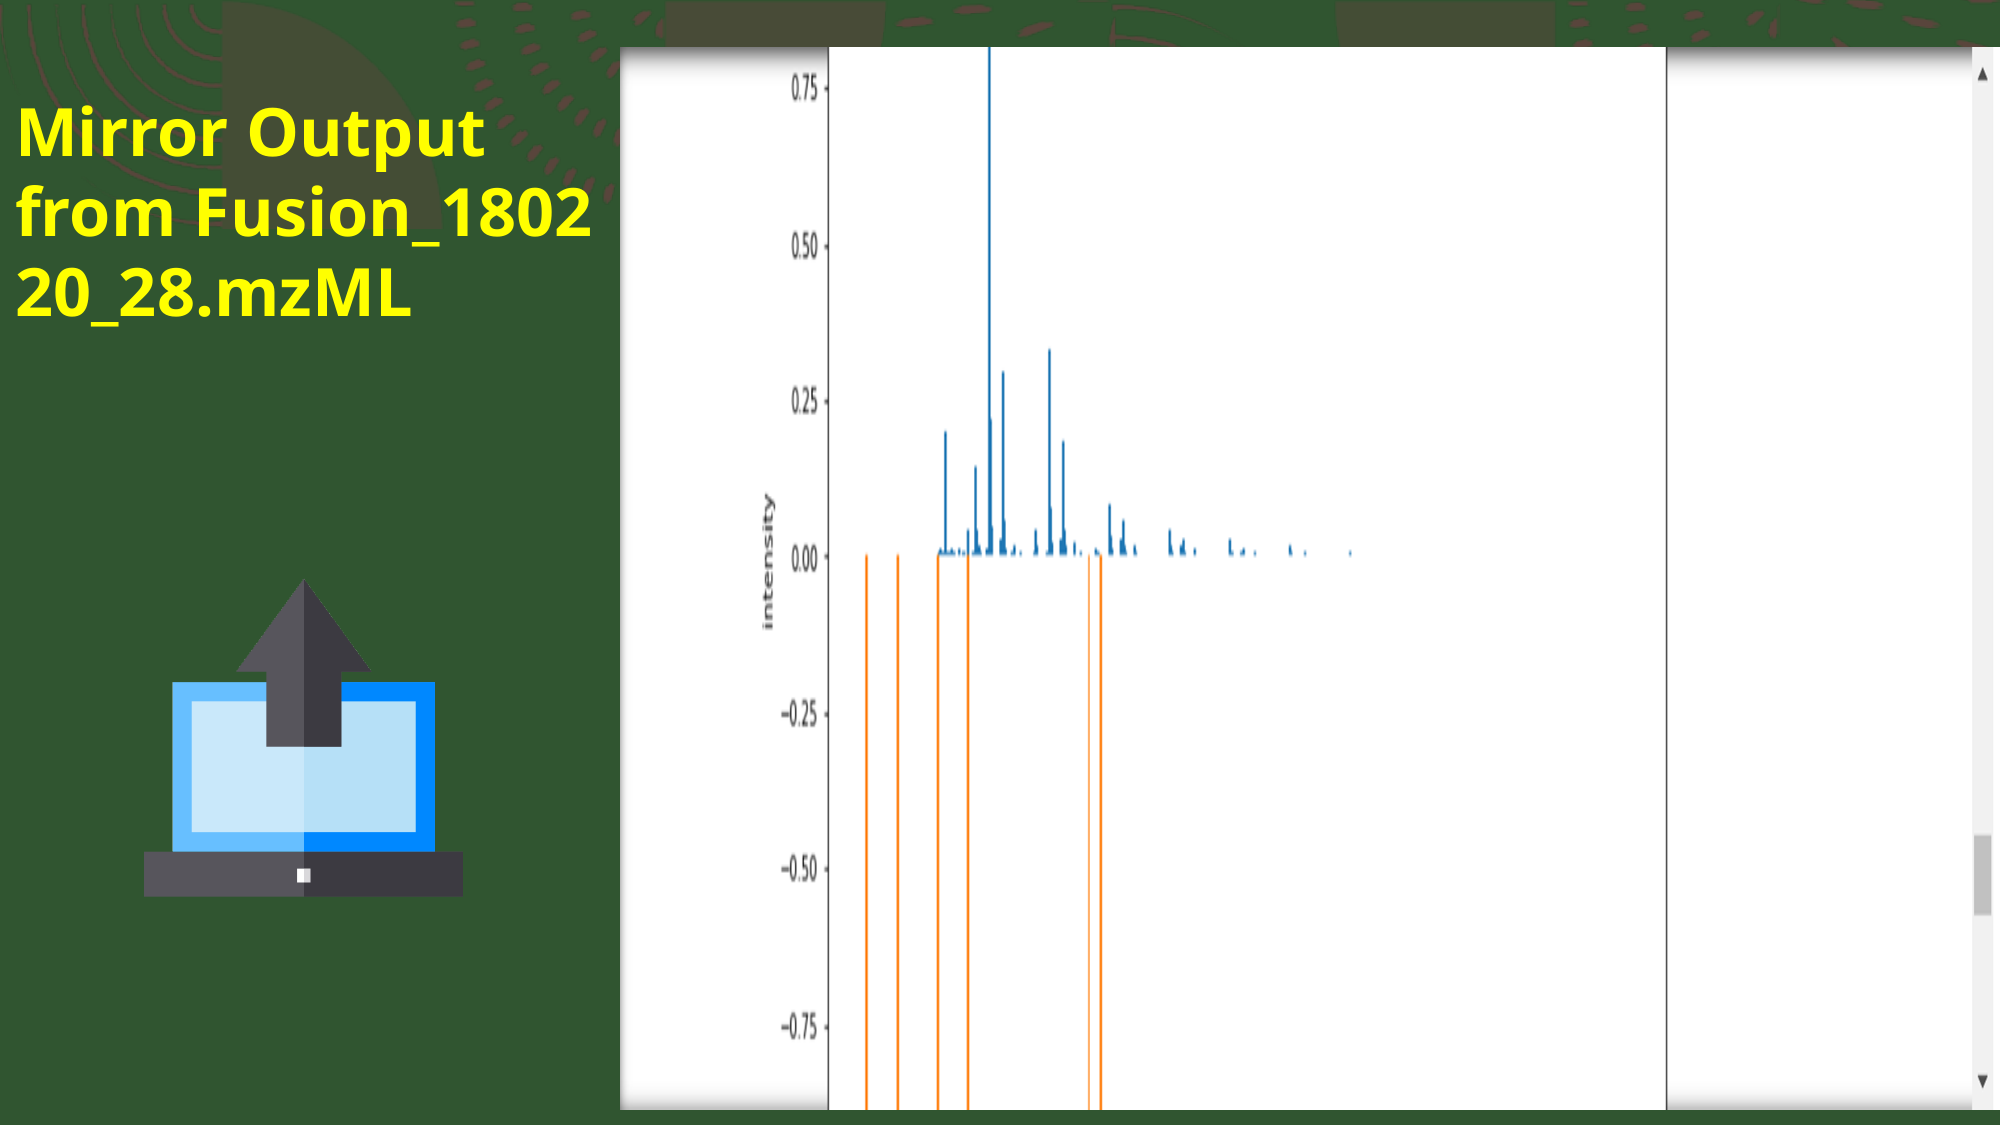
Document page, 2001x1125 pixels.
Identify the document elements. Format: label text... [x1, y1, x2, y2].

picture [620, 47, 2000, 1110]
title Mirror Output from Fusion_180220_28.mzML [0, 75, 620, 338]
picture [144, 578, 463, 897]
